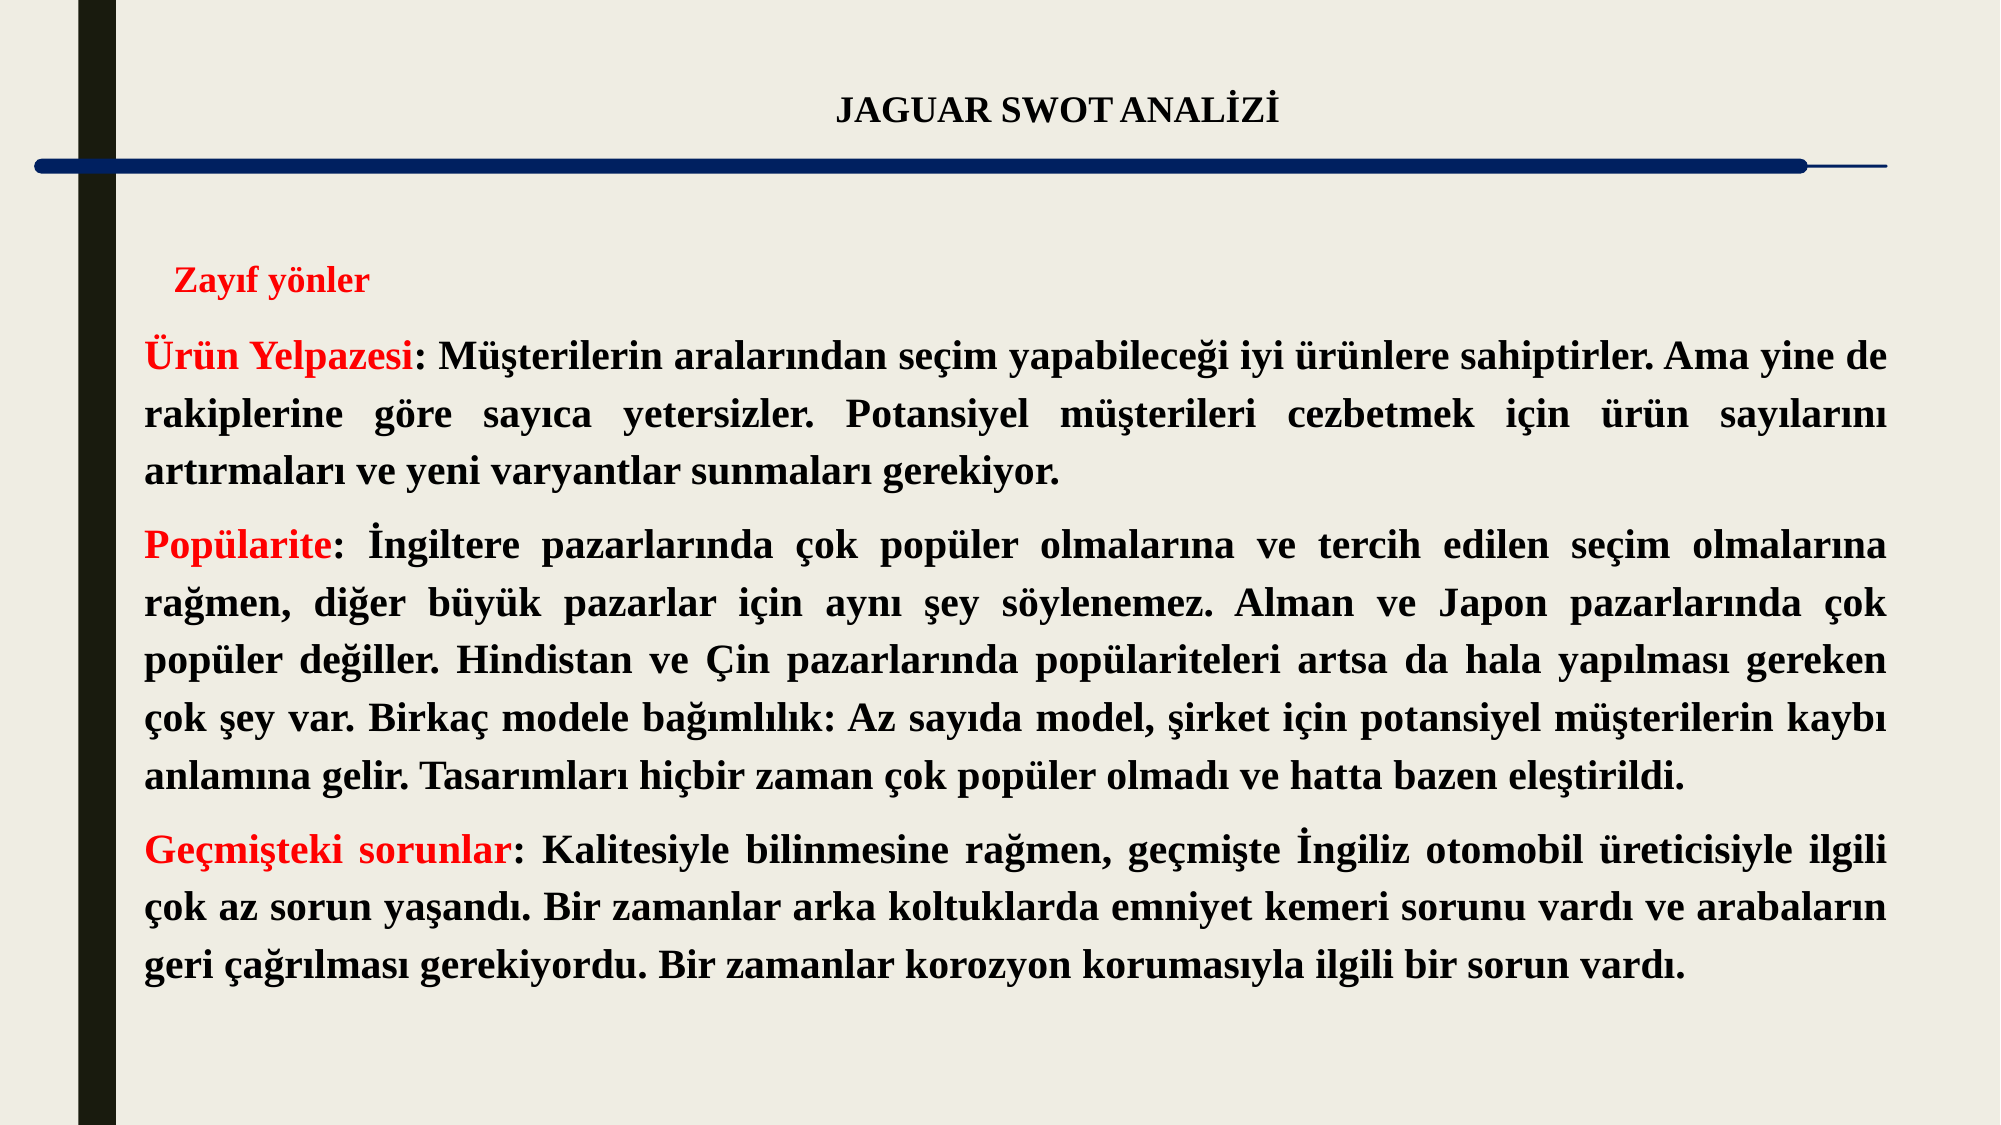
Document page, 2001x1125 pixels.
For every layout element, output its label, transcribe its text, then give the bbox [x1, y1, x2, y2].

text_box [34, 158, 1888, 174]
text_box JAGUAR SWOT ANALİZİ [113, 77, 1888, 138]
text_box Ürün Yelpazesi: Müşterilerin aralarından seçim yapabileceği iyi ürünlere sahiptirler. Ama yine de rakiplerine göre sayıca yetersizler. Potansiyel müşterileri cezbetmek için ürün sayılarını artırmaları ve yeni varyantlar sunmaları gerekiyor. Popülarite: İngiltere pazarlarında çok popüler olmalarına ve tercih edilen seçim olmalarına rağmen, diğer büyük pazarlar için aynı şey söylenemez. Alman ve Japon pazarlarında çok popüler değiller. Hindistan ve Çin pazarlarında popülariteleri artsa da hala yapılması gereken çok şey var. Birkaç modele bağımlılık: Az sayıda model, şirket için potansiyel müşterilerin kaybı anlamına gelir. Tasarımları hiçbir zaman çok popüler olmadı ve hatta bazen eleştirildi. Geçmişteki sorunlar: Kalitesiyle bilinmesine rağmen, geçmişte İngiliz otomobil üreticisiyle ilgili çok az sorun yaşandı. Bir zamanlar arka koltuklarda emniyet kemeri sorunu vardı ve arabaların geri çağrılması gerekiyordu. Bir zamanlar korozyon korumasıyla ilgili bir sorun vardı. [129, 313, 1904, 994]
text_box Zayıf yönler [158, 247, 1888, 308]
